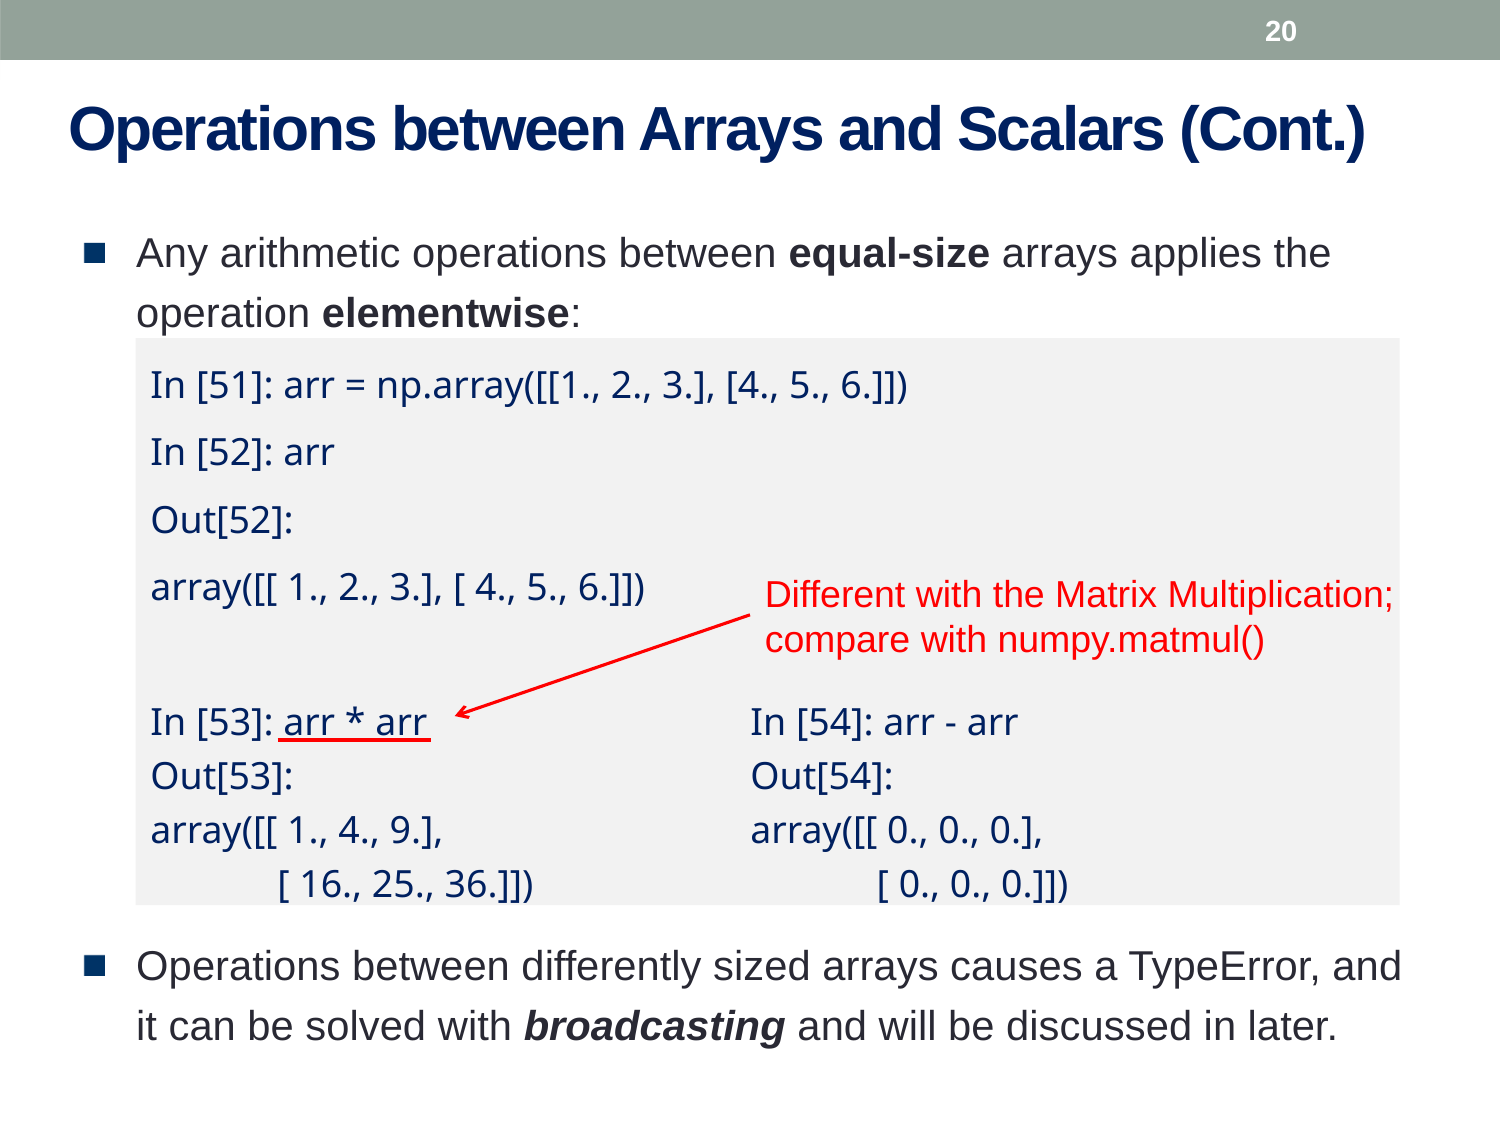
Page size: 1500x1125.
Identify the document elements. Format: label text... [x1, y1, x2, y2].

picture [79, 950, 105, 976]
picture [79, 238, 105, 263]
text_box In [51]: arr = np.array([[1., 2., 3.], [4., 5., 6.]]) In [52]: arr Out[52]: array([[ 1., 2., 3.], [ 4., 5., 6.]]) In [53]: arr * arr In [54]: arr - arr Out[53]: Out[54]: array([[ 1., 4., 9.], array([[ 0., 0., 0.], [ 16., 25., 36.]]) [ 0., 0., 0.]]) [134, 336, 1402, 907]
slide_number 20 [1250, 3, 1425, 57]
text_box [454, 615, 751, 717]
list Any arithmetic operations between equal-size arrays applies the operation elementwise: Operations between differently sized arrays causes a TypeError, and it can be solved with broadcasting and will be discussed in later. [64, 208, 1445, 1061]
text_box Different with the Matrix Multiplication; compare with numpy.matmul() [750, 562, 1424, 668]
title Operations between Arrays and Scalars (Cont.) [53, 54, 1500, 197]
